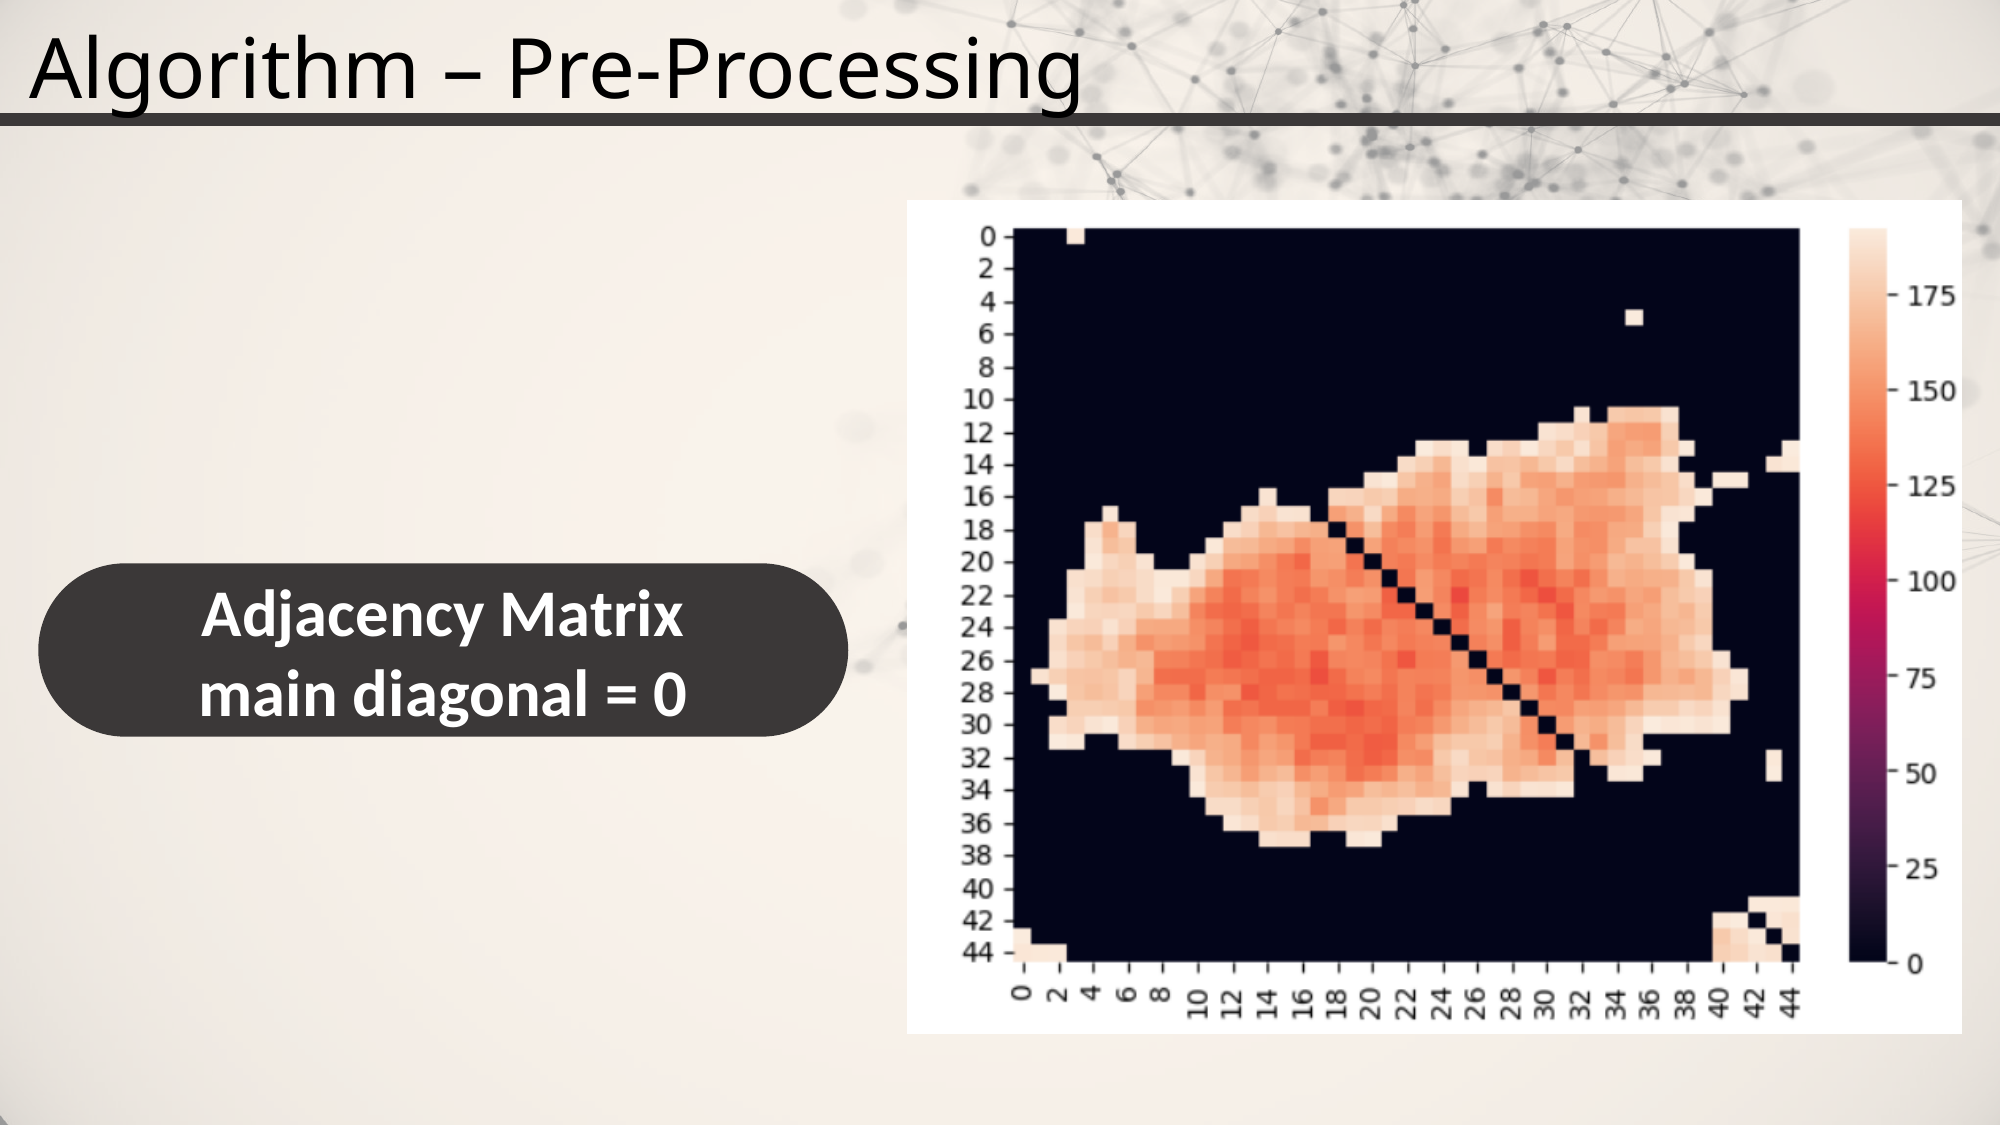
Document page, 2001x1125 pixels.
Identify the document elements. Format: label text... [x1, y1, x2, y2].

text_box Algorithm – Pre-Processing [14, 7, 1103, 123]
text_box [0, 112, 2000, 127]
picture [907, 200, 1962, 1034]
text_box Adjacency Matrix main diagonal = 0 [37, 562, 850, 738]
